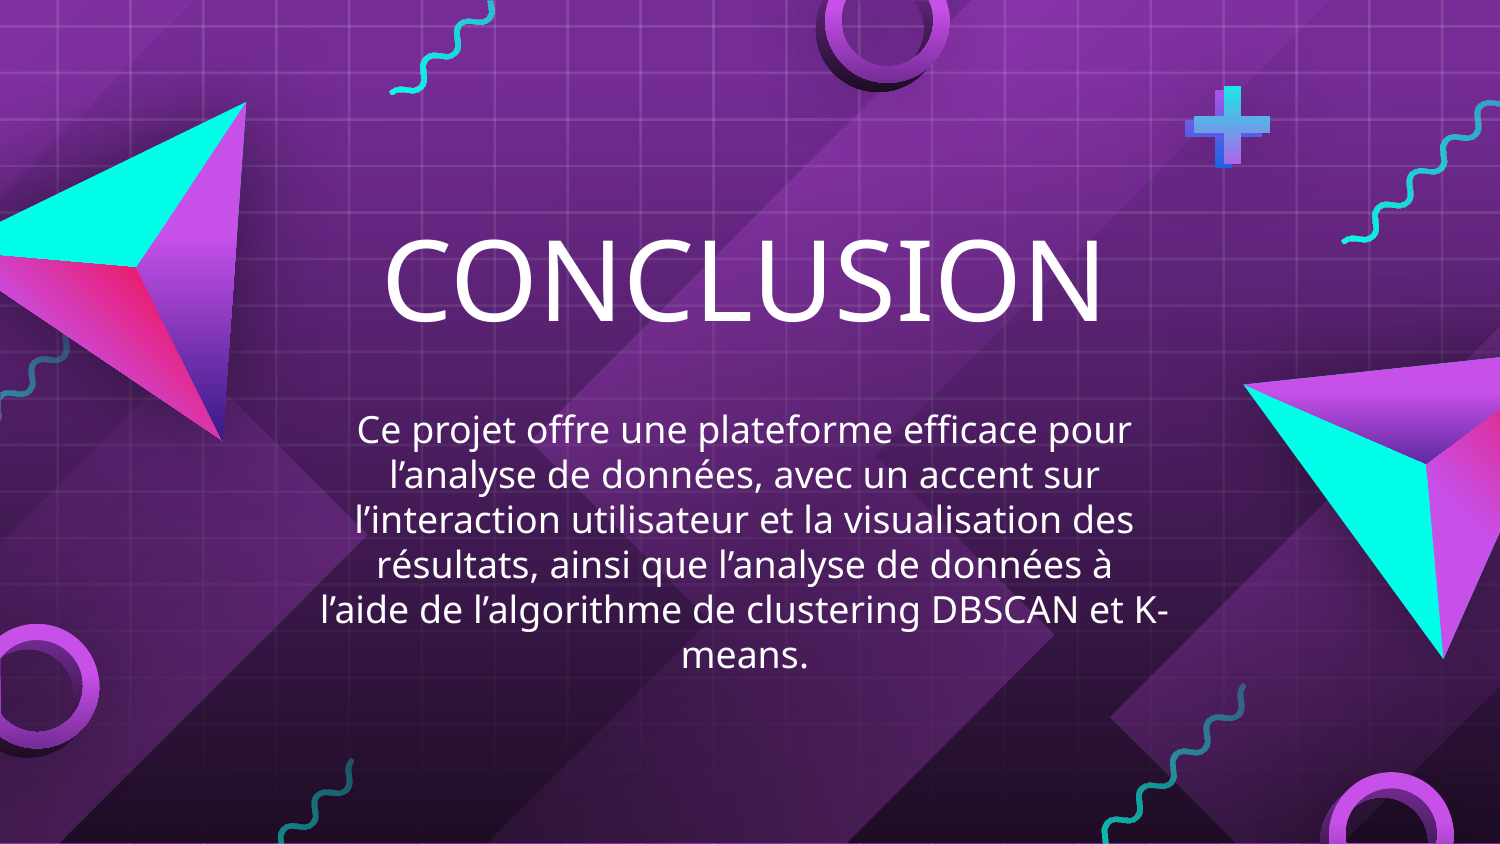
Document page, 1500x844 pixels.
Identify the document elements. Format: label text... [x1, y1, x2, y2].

subtitle Ce projet offre une plateforme efficace pour l’analyse de données, avec un accent sur l’interaction utilisateur et la visualisation des résultats, ainsi que l’analyse de données à l’aide de l’algorithme de clustering DBSCAN et K-means. [275, 374, 1214, 709]
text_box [0, 101, 247, 441]
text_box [1284, 335, 1500, 675]
title CONCLUSION [341, 150, 1148, 358]
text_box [1171, 72, 1285, 182]
